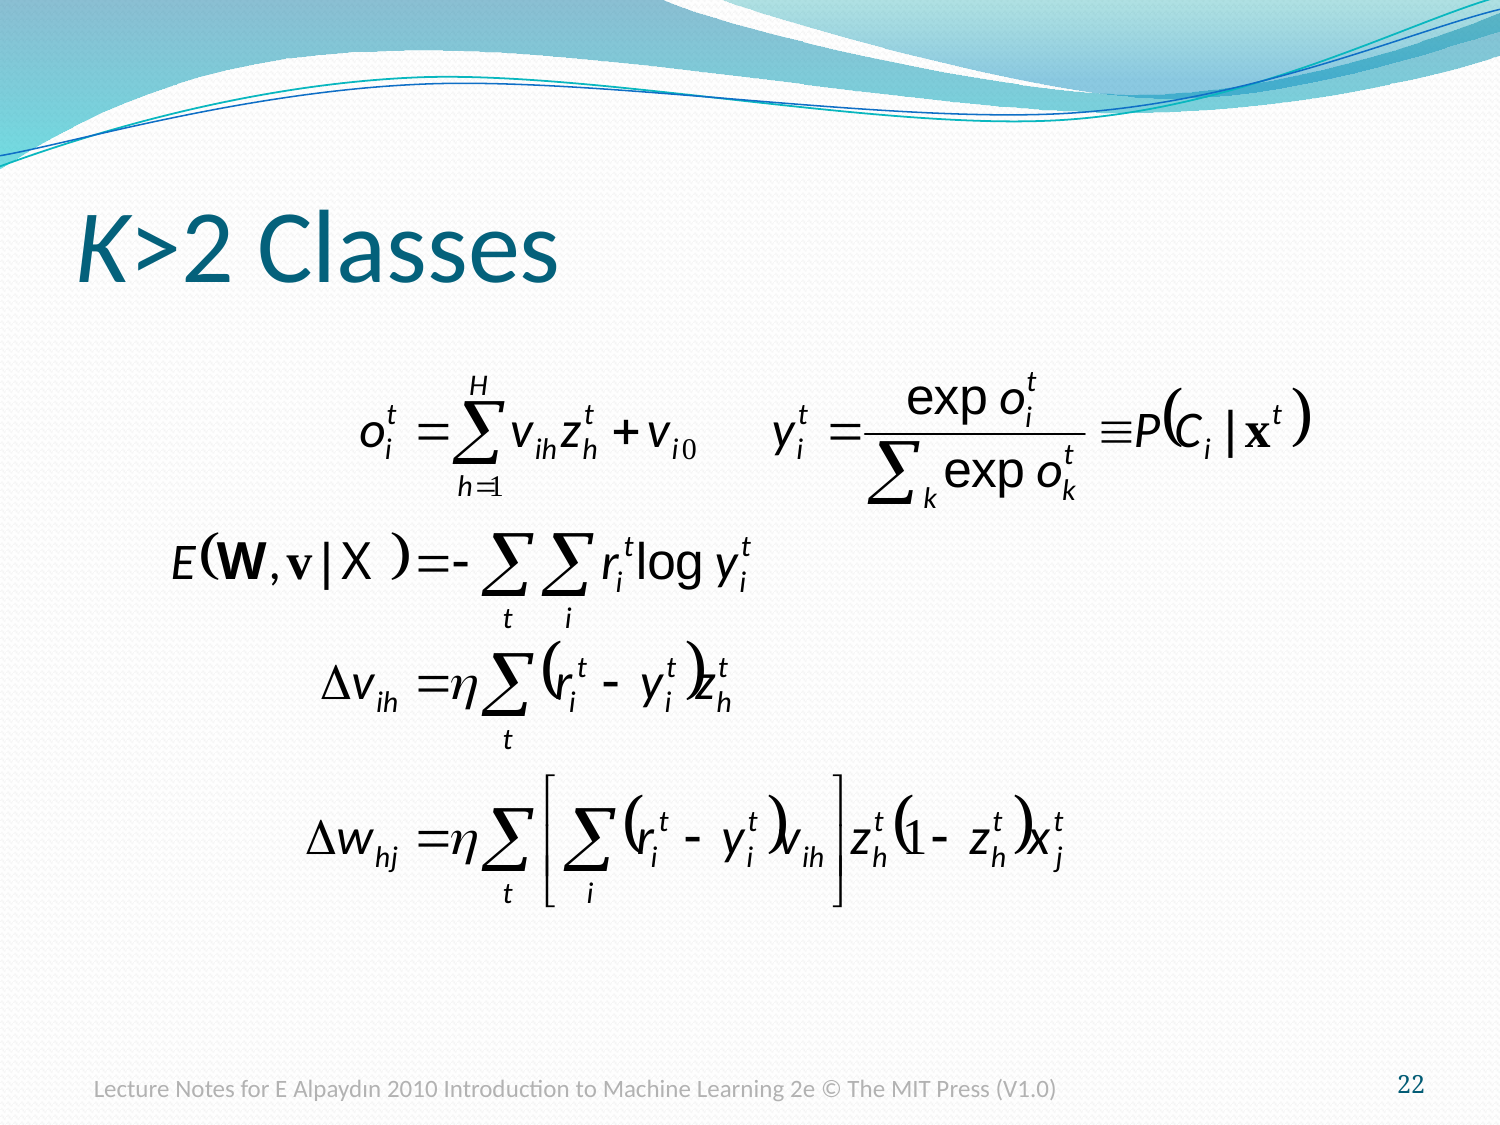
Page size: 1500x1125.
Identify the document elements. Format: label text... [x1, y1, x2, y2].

slide_number 22 [1299, 1042, 1425, 1103]
title K>2 Classes [75, 115, 1425, 303]
footer Lecture Notes for E Alpaydın 2010 Introduction to Machine Learning 2e © The MIT Press (V1.0) [93, 1042, 1254, 1103]
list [164, 359, 1310, 918]
